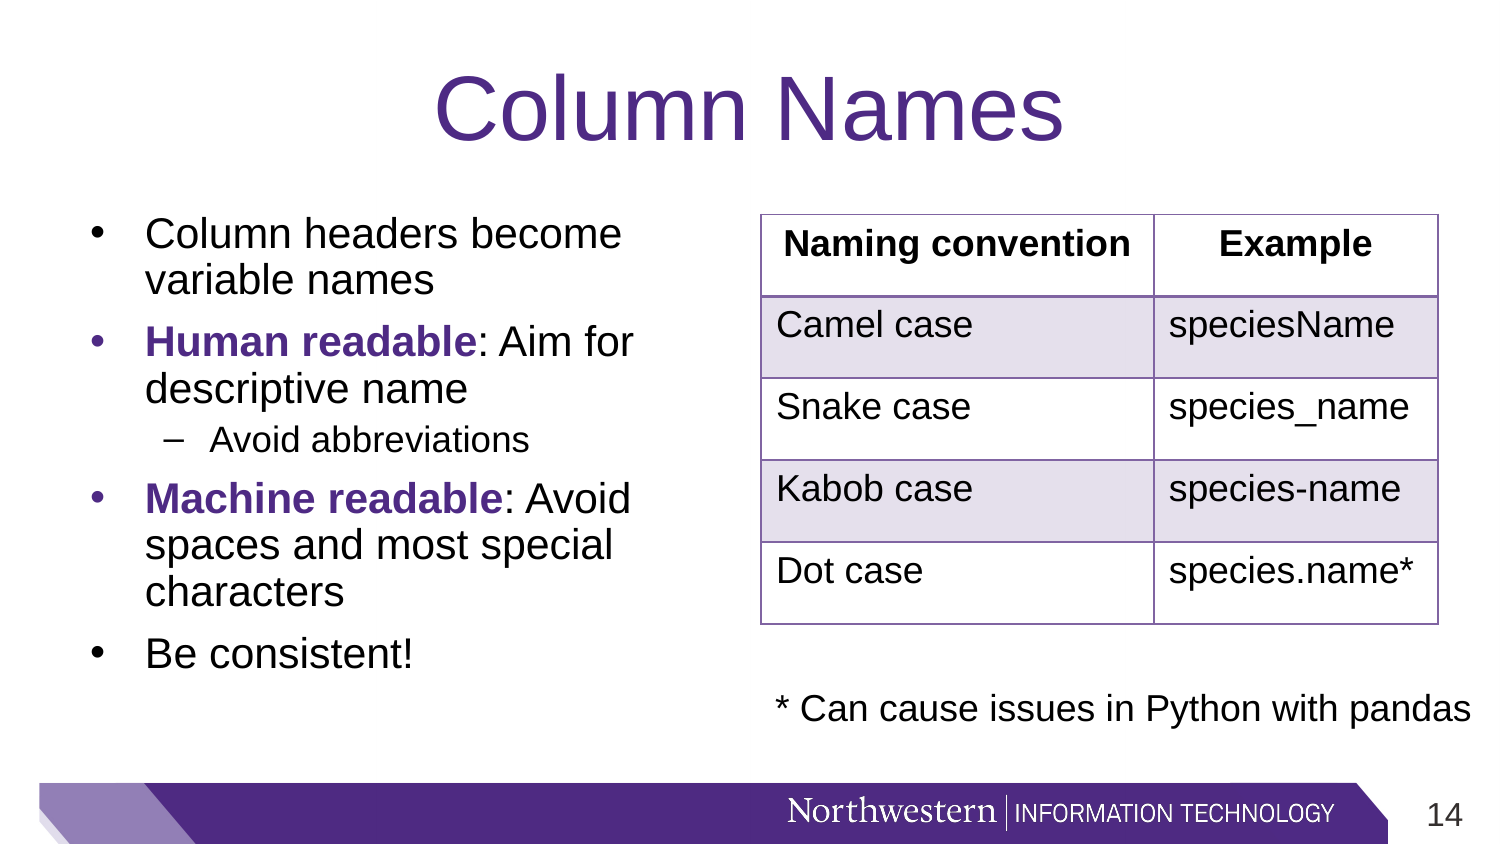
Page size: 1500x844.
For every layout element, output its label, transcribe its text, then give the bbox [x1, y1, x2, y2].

title Column Names [75, 33, 1425, 175]
slide_number 13 [1074, 782, 1425, 827]
table_cell species_name [1155, 379, 1437, 459]
table_cell species.name* [1155, 543, 1437, 623]
table_cell Dot case [762, 543, 1153, 623]
table_cell Kabob case [762, 461, 1153, 541]
table_cell Camel case [762, 298, 1153, 377]
list Column headers become variable names Human readable: Aim for descriptive name Avoid abbreviations Machine readable: Avoid spaces and most special characters Be consistent! [75, 203, 738, 690]
table_header Naming convention [762, 215, 1153, 295]
table_cell Snake case [762, 379, 1153, 459]
table_cell species-name [1155, 461, 1437, 541]
picture [2, 1, 1500, 844]
table_header Example [1155, 215, 1437, 295]
text_box * Can cause issues in Python with pandas [760, 676, 1500, 736]
table_cell speciesName [1155, 298, 1437, 377]
